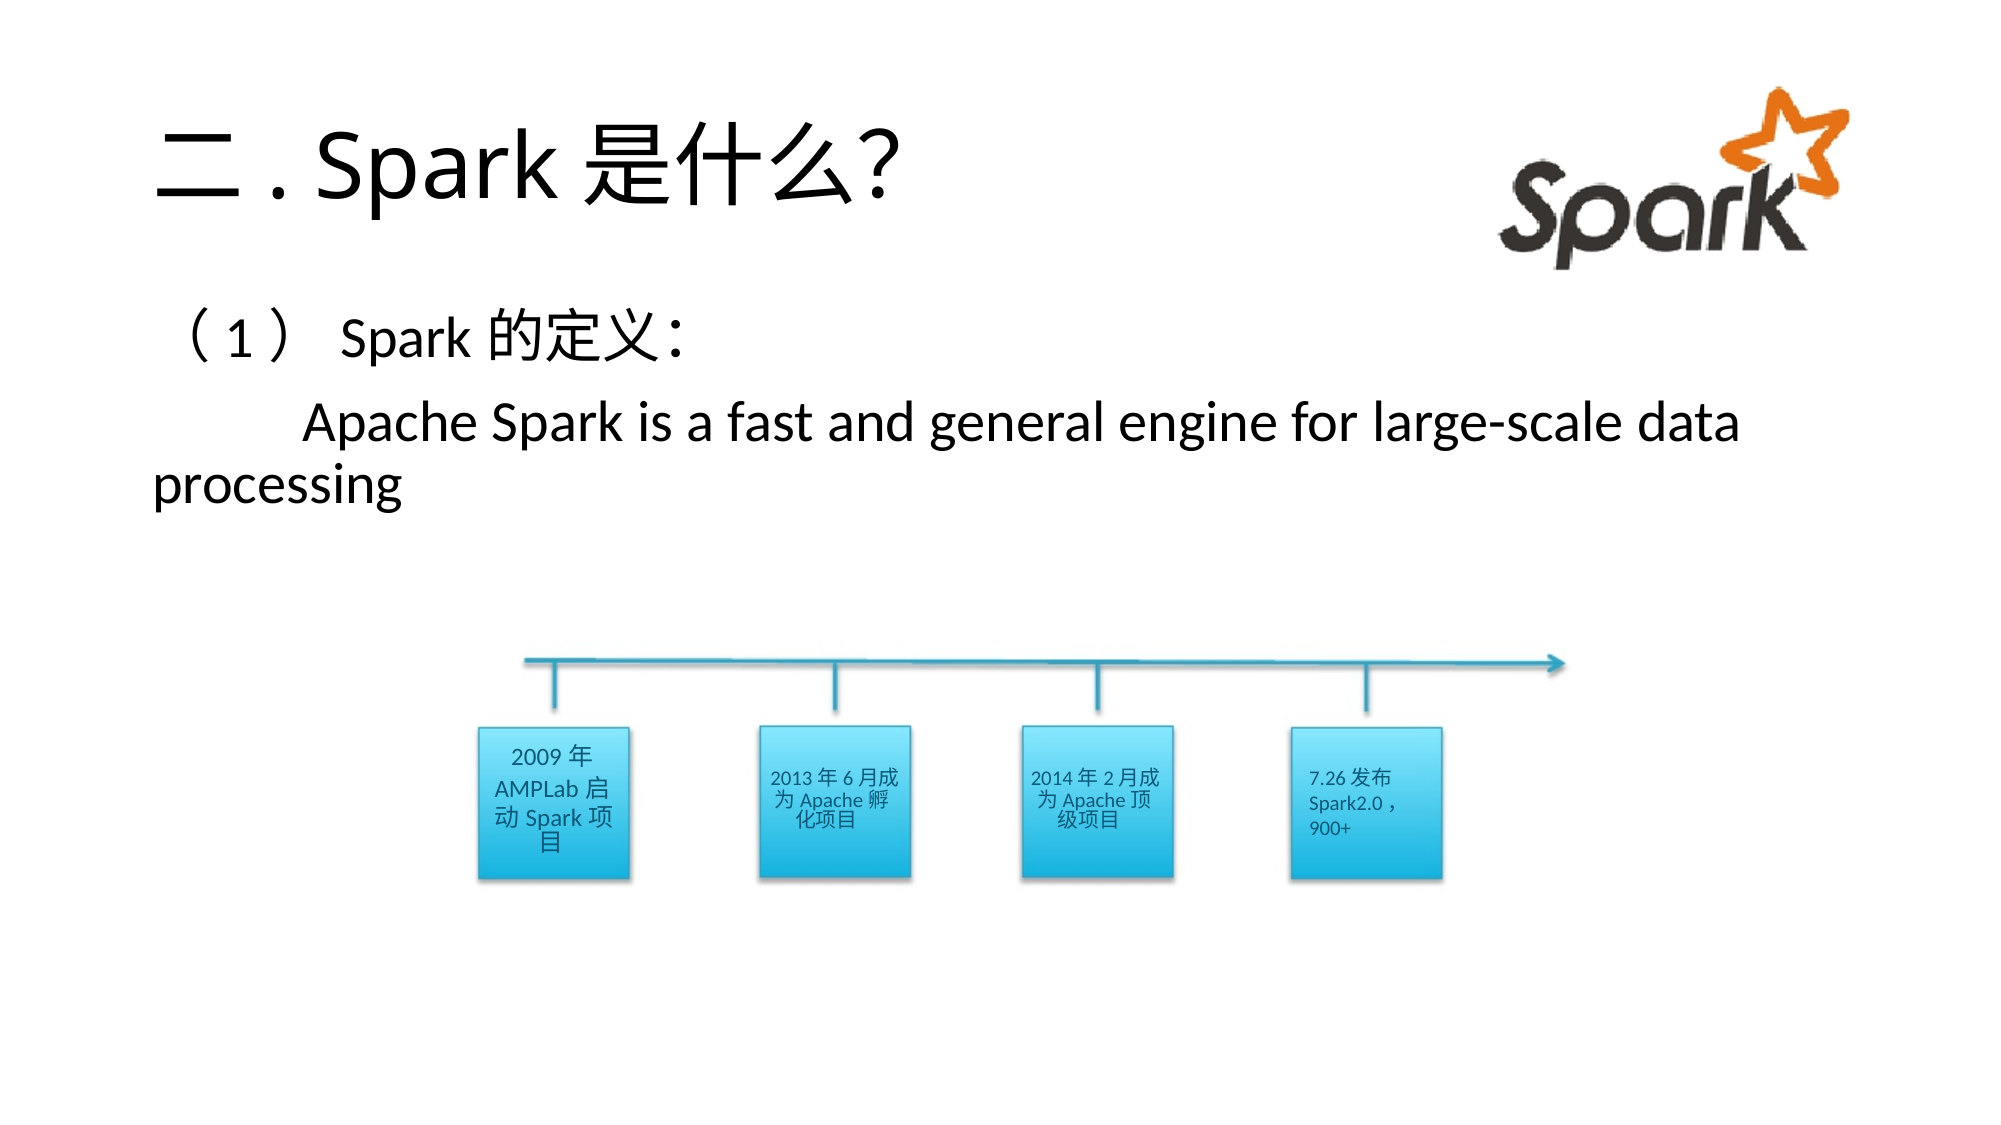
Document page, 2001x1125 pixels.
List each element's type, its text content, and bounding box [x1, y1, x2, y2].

list （1）Spark的定义： Apache Spark is a fast and general engine for large-scale data processing [137, 299, 1863, 1014]
picture [469, 641, 1593, 892]
picture [1487, 78, 1863, 300]
title 二. Spark是什么？ [137, 59, 1863, 278]
